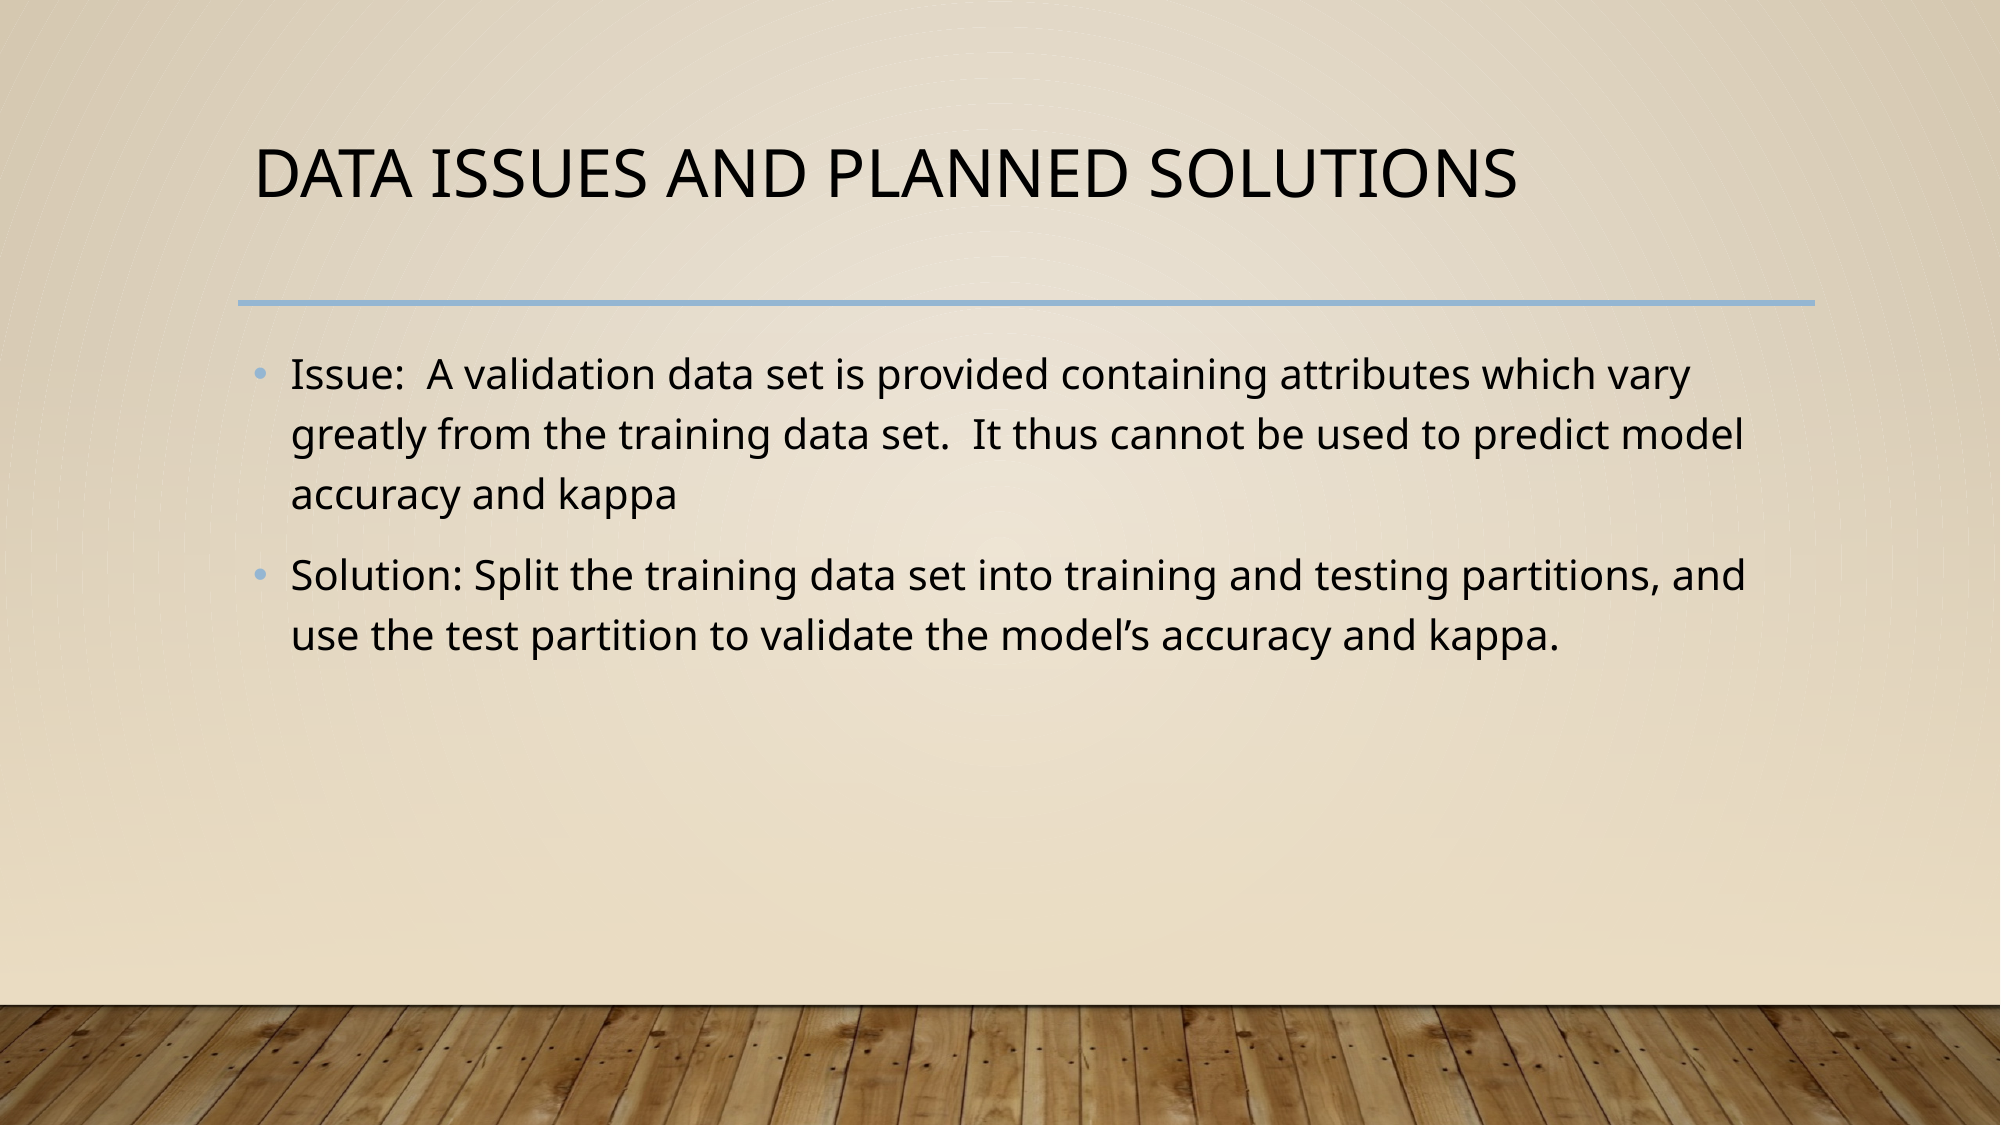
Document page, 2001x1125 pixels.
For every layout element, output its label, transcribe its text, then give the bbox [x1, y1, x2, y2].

title Data issues and planned solutions [238, 131, 1814, 305]
list Issue: A validation data set is provided containing attributes which vary greatly from the training data set. It thus cannot be used to predict model accuracy and kappa Solution: Split the training data set into training and testing partitions, and use the test partition to validate the model’s accuracy and kappa. [238, 330, 1814, 897]
picture [0, 1005, 2000, 1125]
